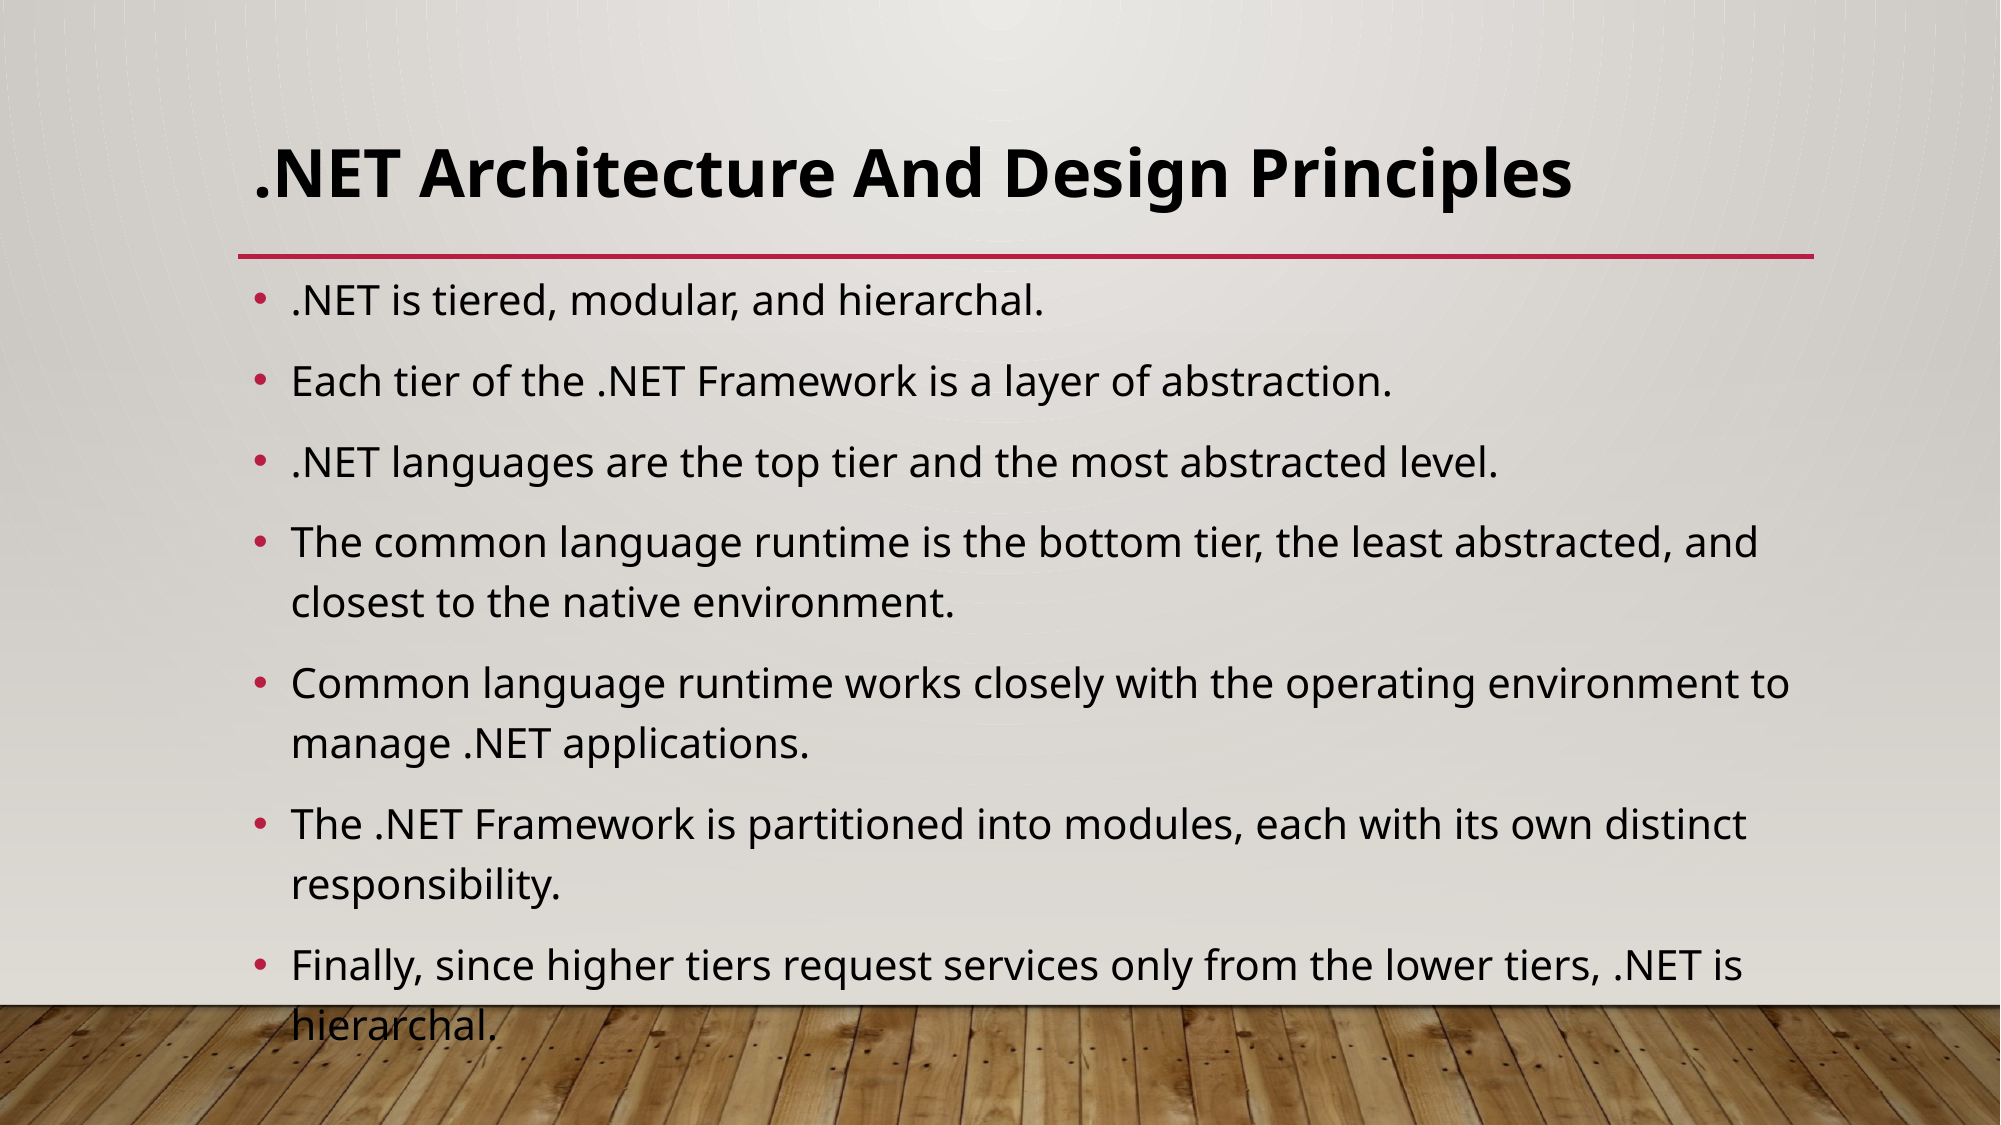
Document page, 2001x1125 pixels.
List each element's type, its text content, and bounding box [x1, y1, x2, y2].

picture [0, 1005, 2000, 1125]
list .NET is tiered, modular, and hierarchal. Each tier of the .NET Framework is a layer of abstraction. .NET languages are the top tier and the most abstracted level. The common language runtime is the bottom tier, the least abstracted, and closest to the native environment. Common language runtime works closely with the operating environment to manage .NET applications. The .NET Framework is partitioned into modules, each with its own distinct responsibility. Finally, since higher tiers request services only from the lower tiers, .NET is hierarchal. [238, 256, 1814, 1010]
title .NET Architecture And Design Principles [238, 131, 1814, 256]
